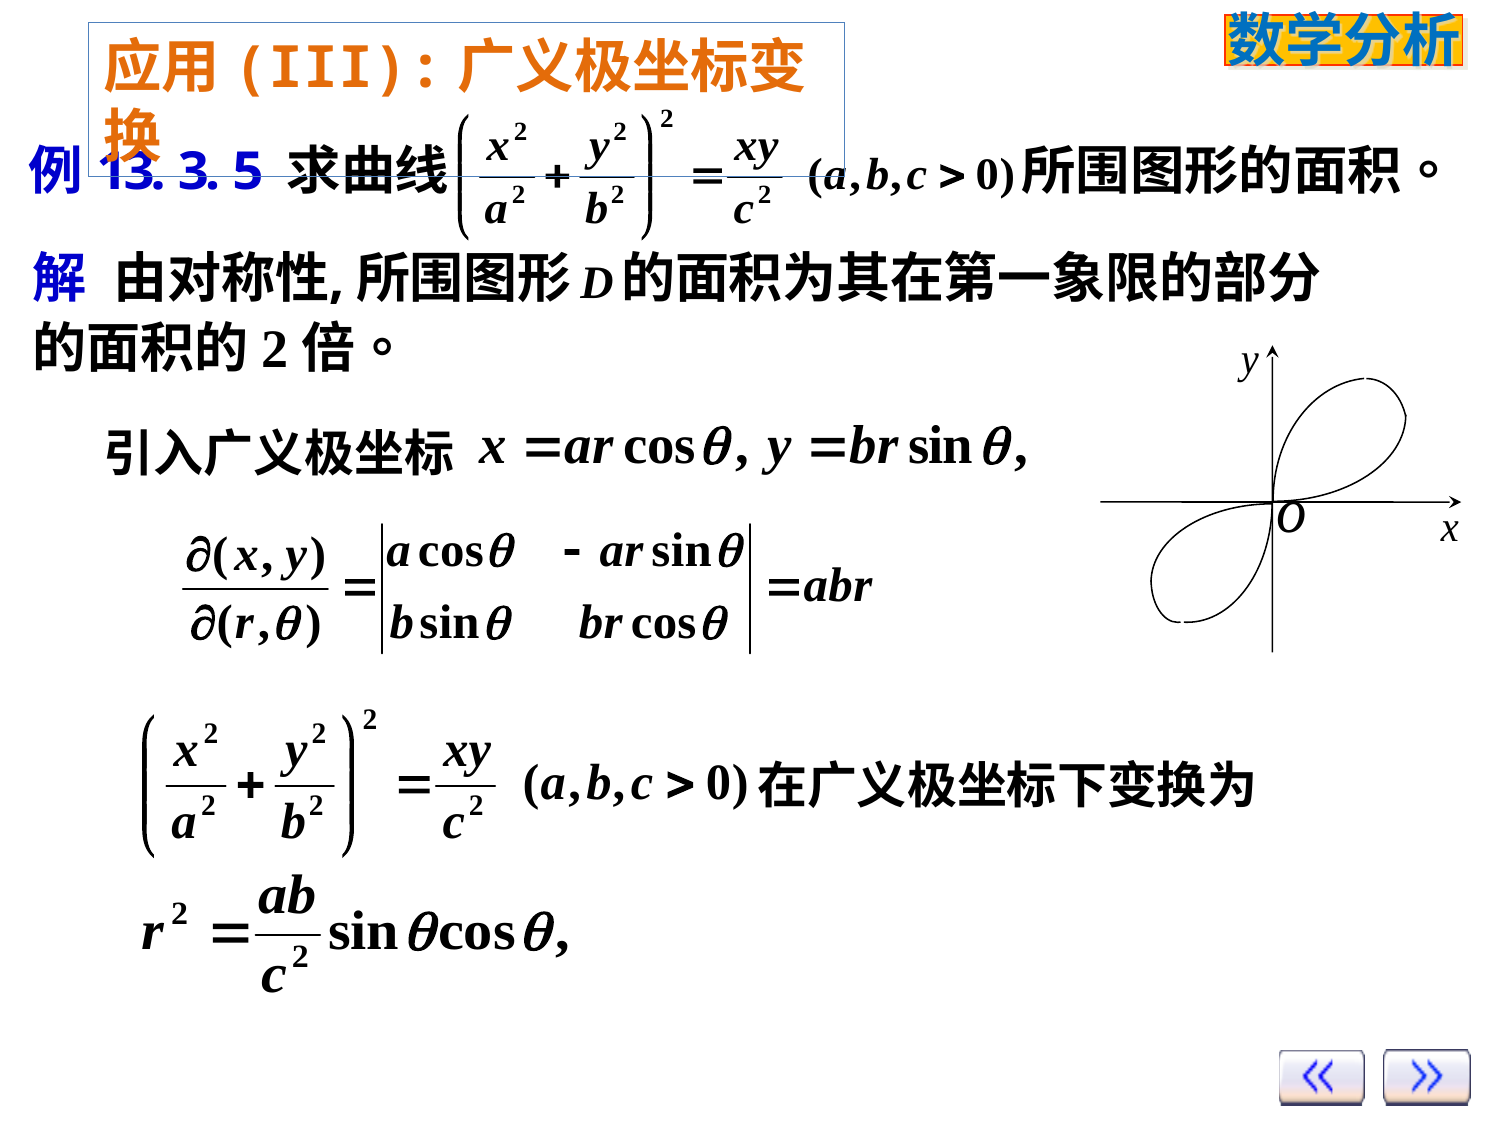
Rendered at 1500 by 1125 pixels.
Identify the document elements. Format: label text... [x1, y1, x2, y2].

text_box [0, 0, 1500, 75]
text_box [1100, 345, 1467, 653]
picture [1383, 1049, 1471, 1106]
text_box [32, 243, 1340, 413]
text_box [132, 693, 1303, 1006]
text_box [28, 95, 1462, 249]
picture [1279, 1050, 1365, 1106]
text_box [44, 412, 1038, 490]
text_box 应用(III):广义极坐标变换 [88, 22, 845, 93]
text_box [174, 512, 884, 663]
